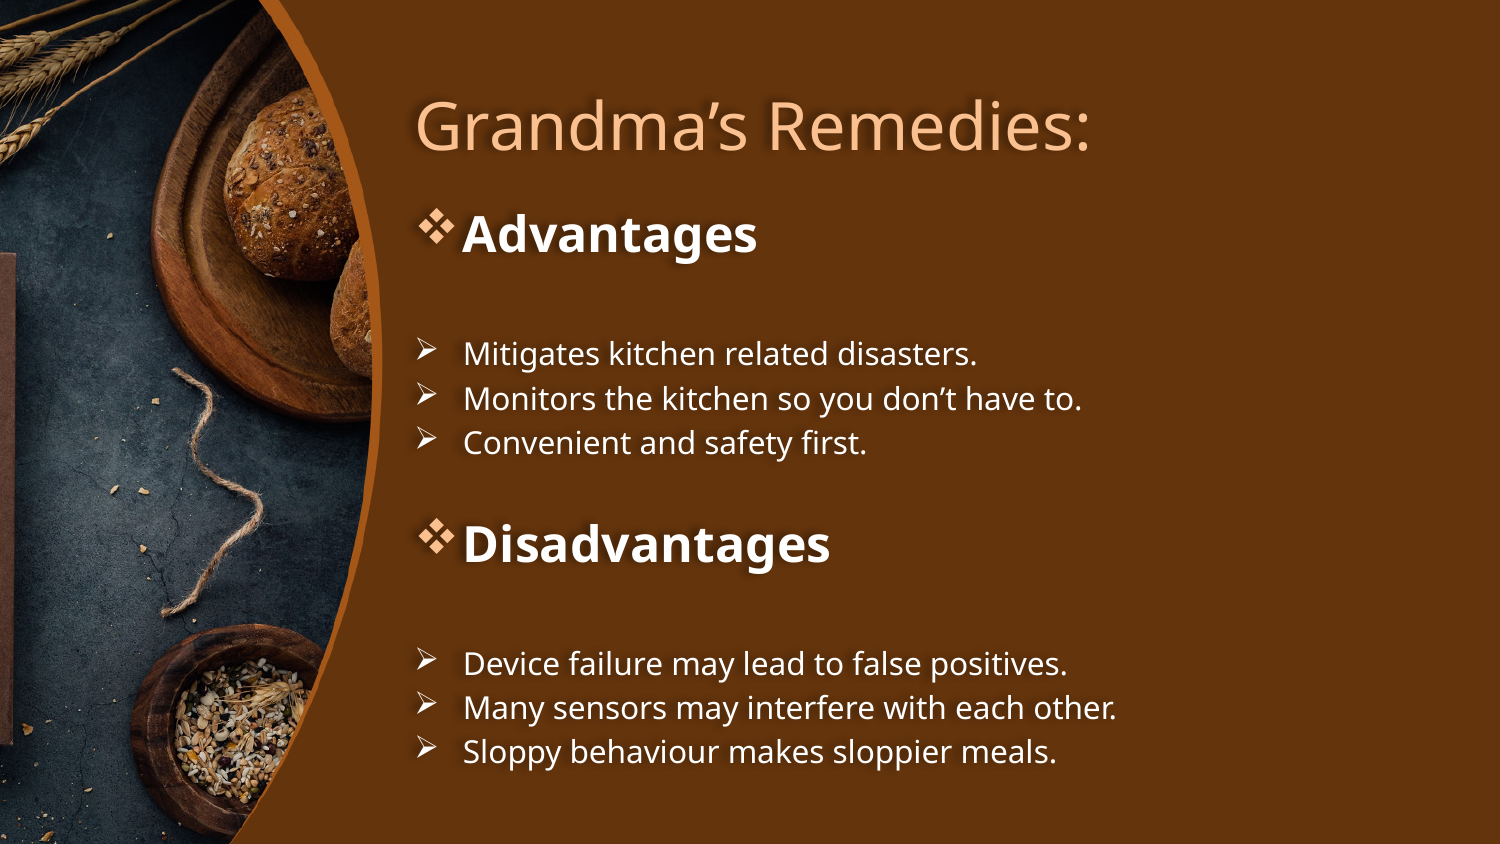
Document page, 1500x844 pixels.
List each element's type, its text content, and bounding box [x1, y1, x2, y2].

list Advantages Mitigates kitchen related disasters. Monitors the kitchen so you don’t have to. Convenient and safety first. Disadvantages Device failure may lead to false positives. Many sensors may interfere with each other. Sloppy behaviour makes sloppier meals. [399, 195, 1500, 783]
title Grandma’s Remedies: [399, 60, 1375, 186]
picture [0, 0, 1500, 844]
